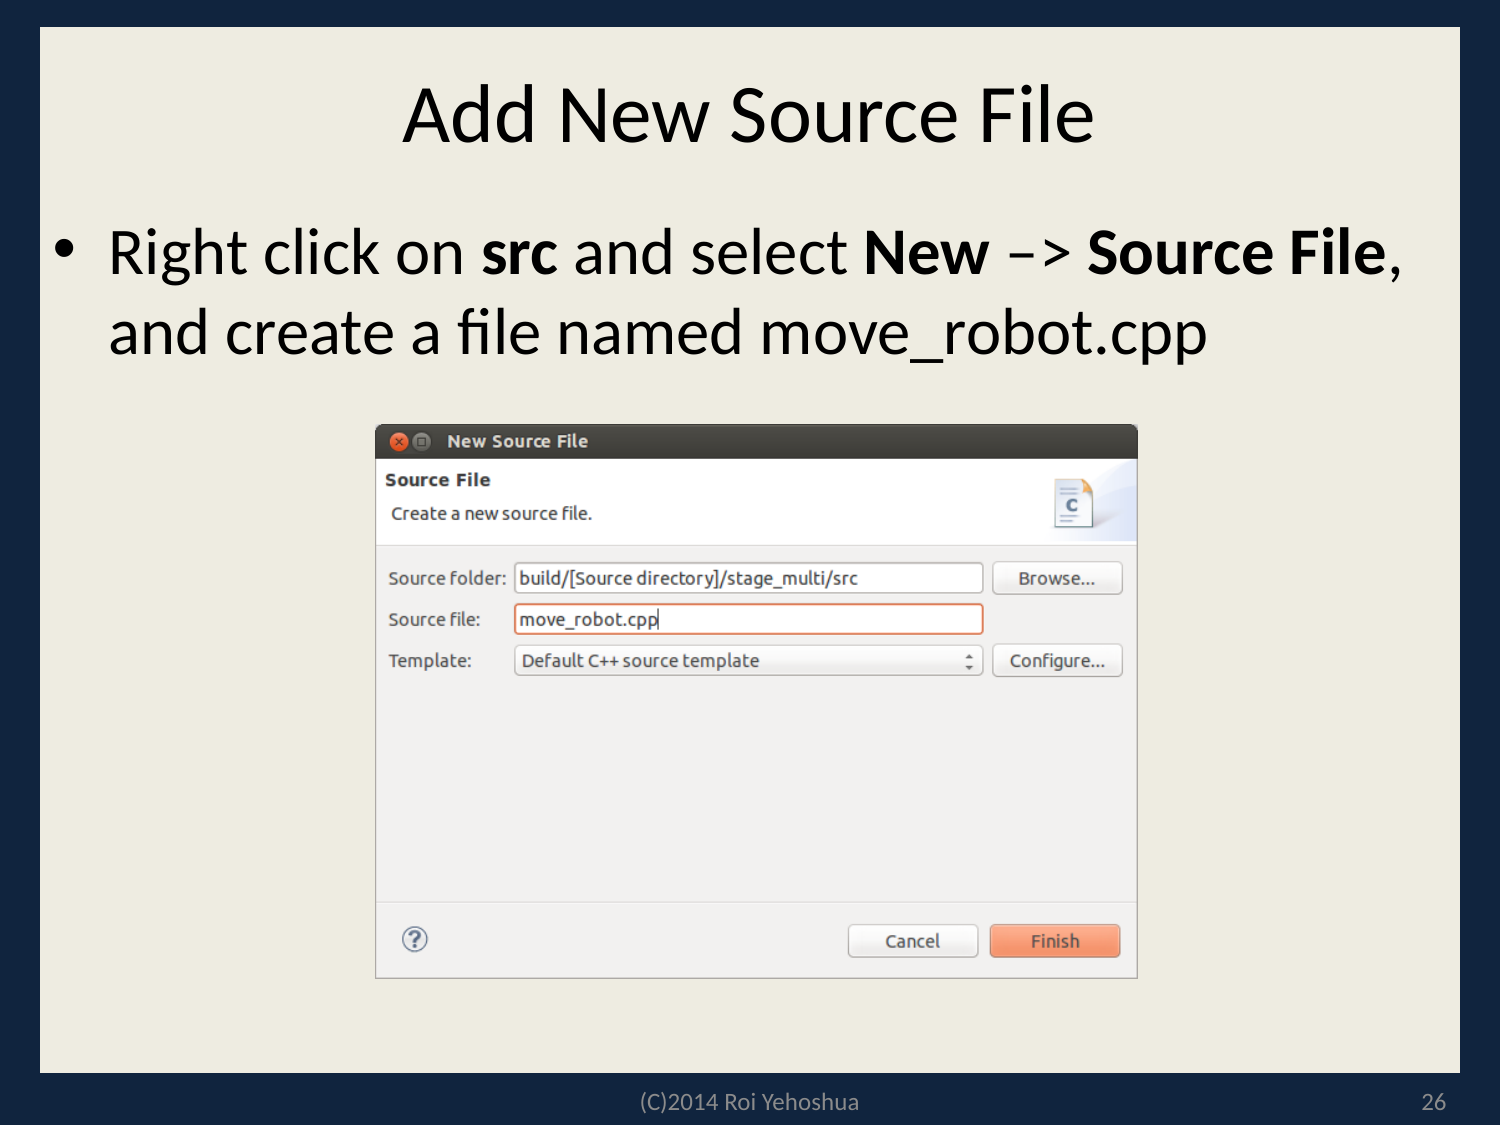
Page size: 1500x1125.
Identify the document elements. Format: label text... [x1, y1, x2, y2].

title Add New Source File [37, 31, 1463, 188]
footer (C)2014 Roi Yehoshua [512, 1074, 988, 1125]
slide_number 26 [1111, 1080, 1462, 1125]
picture [374, 424, 1138, 979]
list Right click on src and select New –> Source File, and create a file named move_robot.cpp [37, 200, 1463, 1080]
